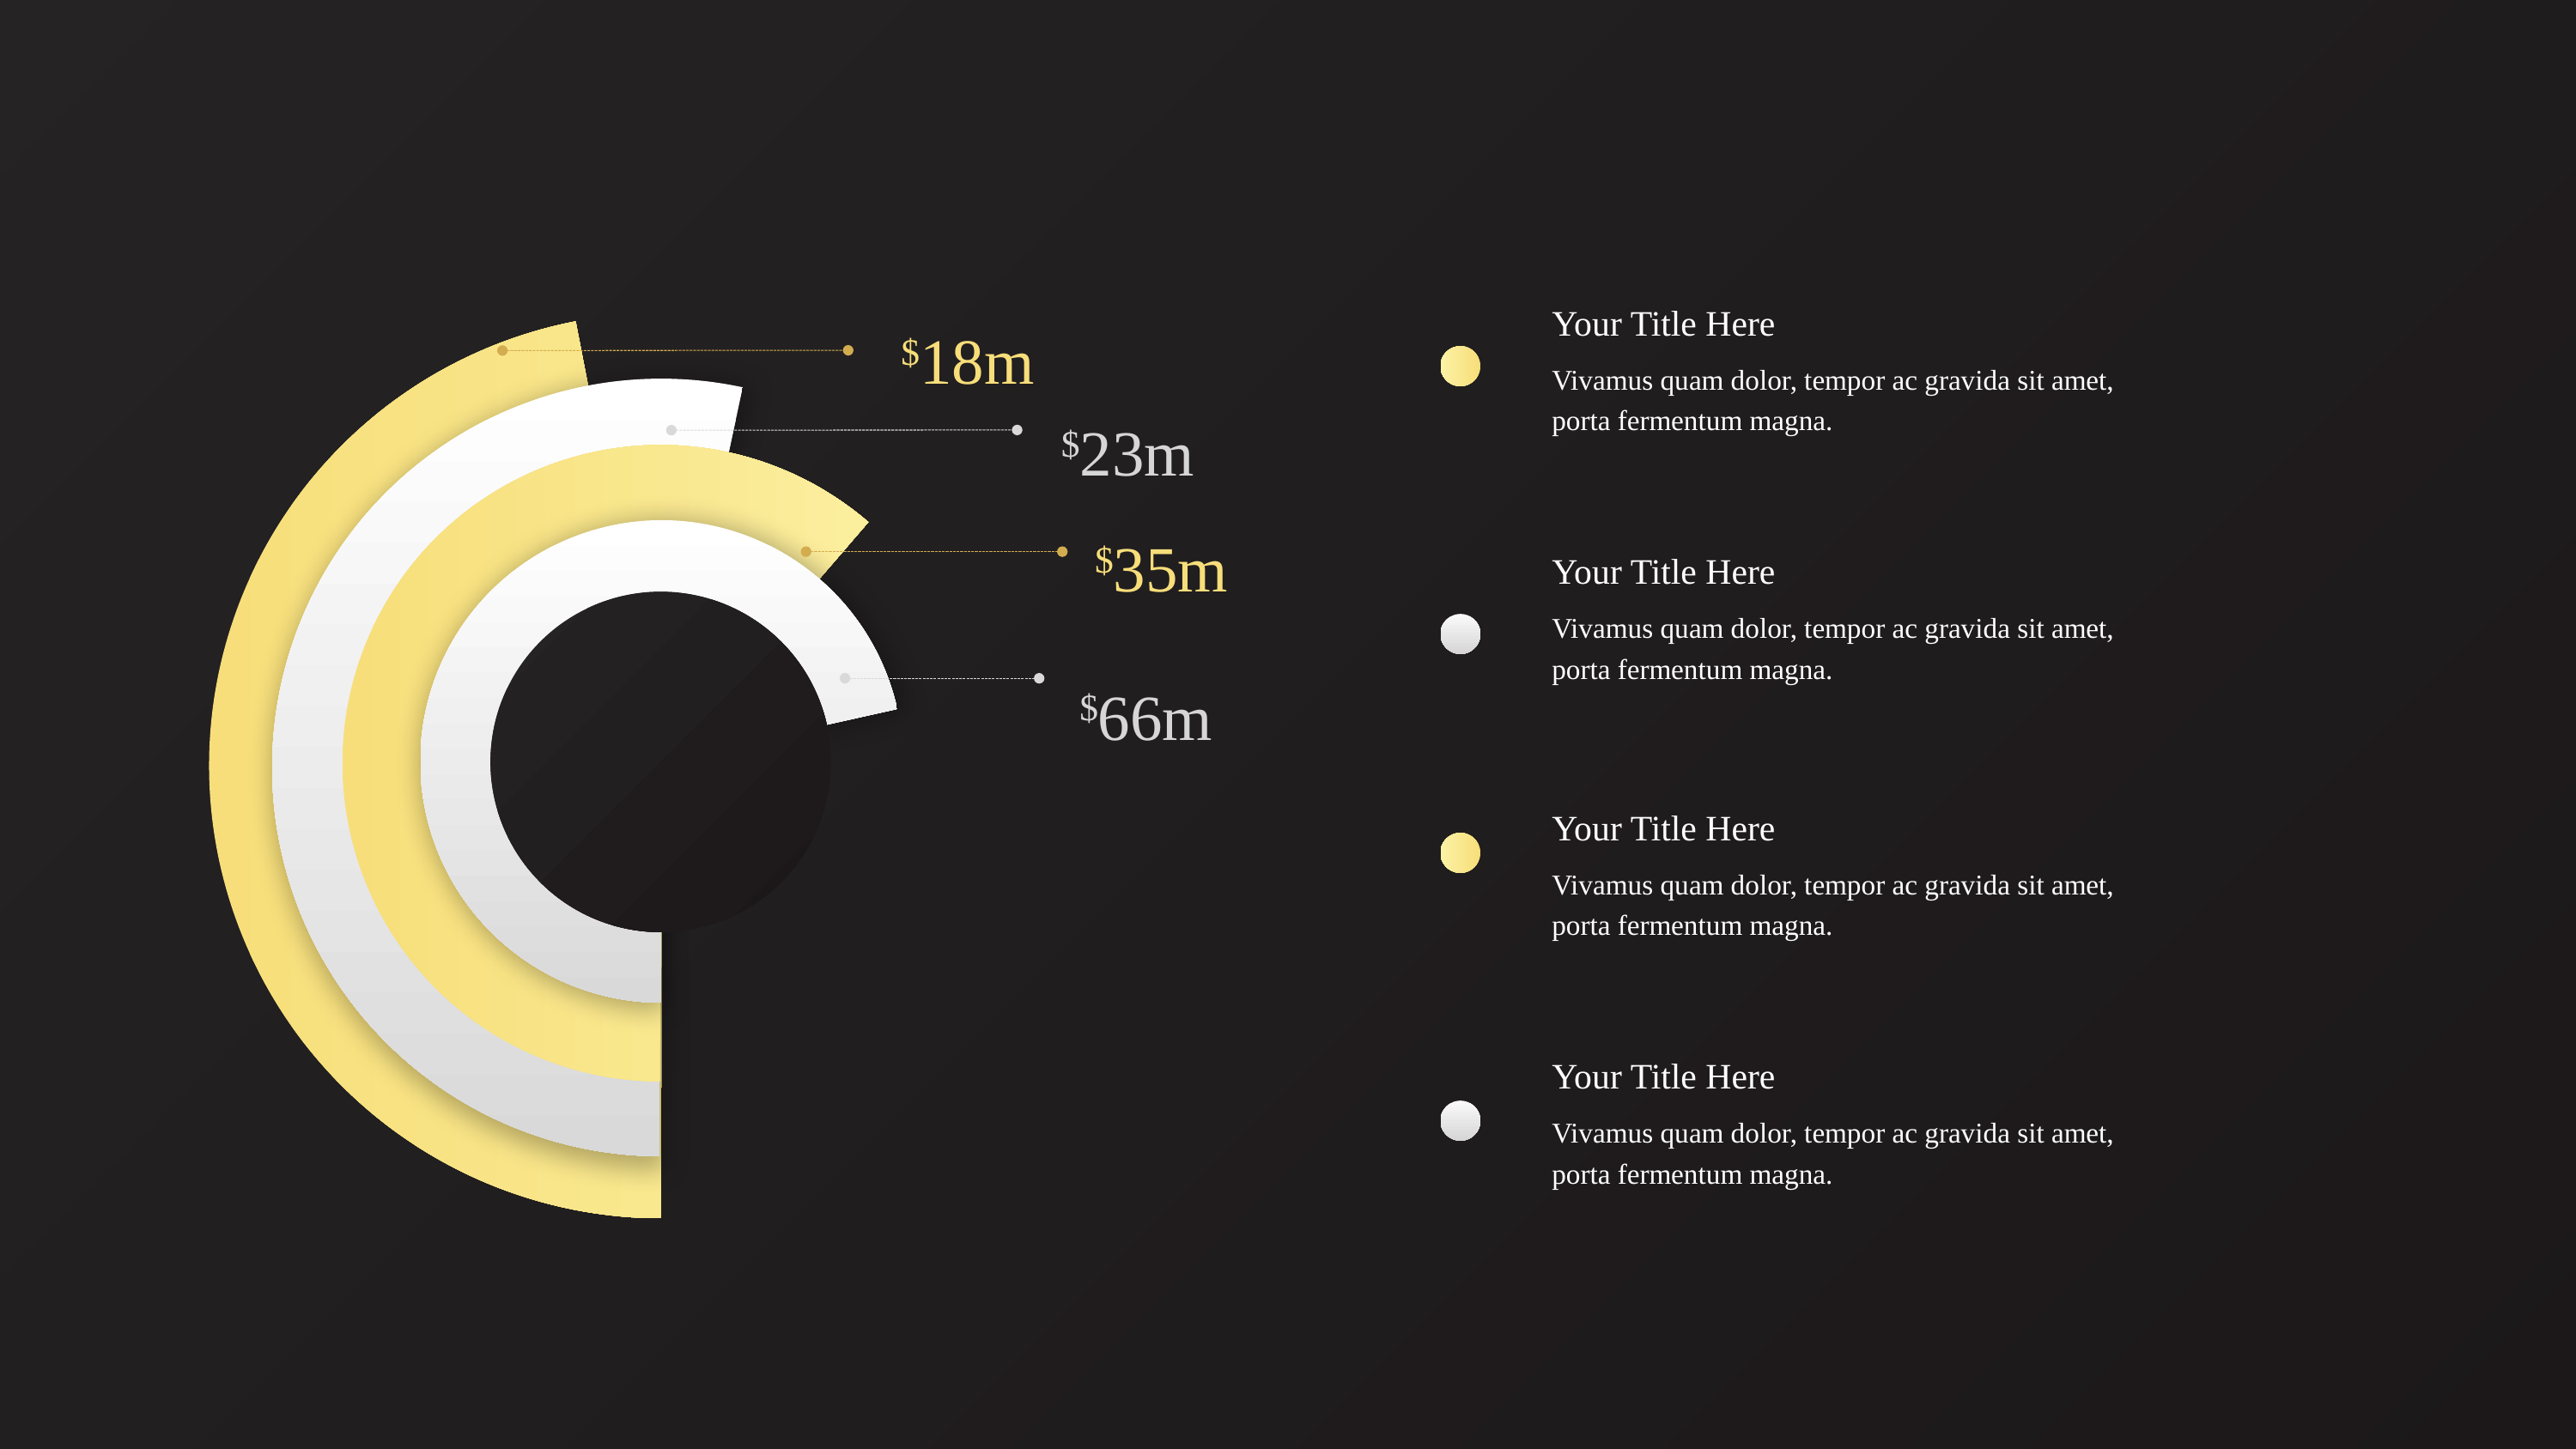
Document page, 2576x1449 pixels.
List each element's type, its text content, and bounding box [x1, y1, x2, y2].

text_box [489, 591, 832, 933]
text_box [341, 444, 870, 1082]
text_box [208, 320, 662, 1220]
text_box $18m [841, 298, 1094, 403]
text_box Vivamus quam dolor, tempor ac gravida sit amet, porta fermentum magna. [1539, 348, 2150, 443]
text_box Vivamus quam dolor, tempor ac gravida sit amet, porta fermentum magna. [1539, 596, 2150, 692]
text_box $35m [1035, 506, 1288, 611]
text_box $66m [1019, 653, 1273, 760]
text_box Vivamus quam dolor, tempor ac gravida sit amet, porta fermentum magna. [1539, 1100, 2150, 1197]
text_box Your Title Here [1539, 1038, 2020, 1100]
text_box [1439, 832, 1482, 874]
text_box [1439, 1100, 1482, 1142]
text_box [270, 378, 744, 1157]
text_box $23m [1001, 390, 1255, 496]
text_box Vivamus quam dolor, tempor ac gravida sit amet, porta fermentum magna. [1539, 852, 2150, 949]
text_box [1439, 613, 1482, 655]
text_box Your Title Here [1539, 285, 2020, 348]
text_box Your Title Here [1539, 533, 2020, 596]
text_box [1439, 345, 1482, 387]
text_box [419, 518, 899, 1004]
text_box Your Title Here [1539, 790, 2020, 852]
